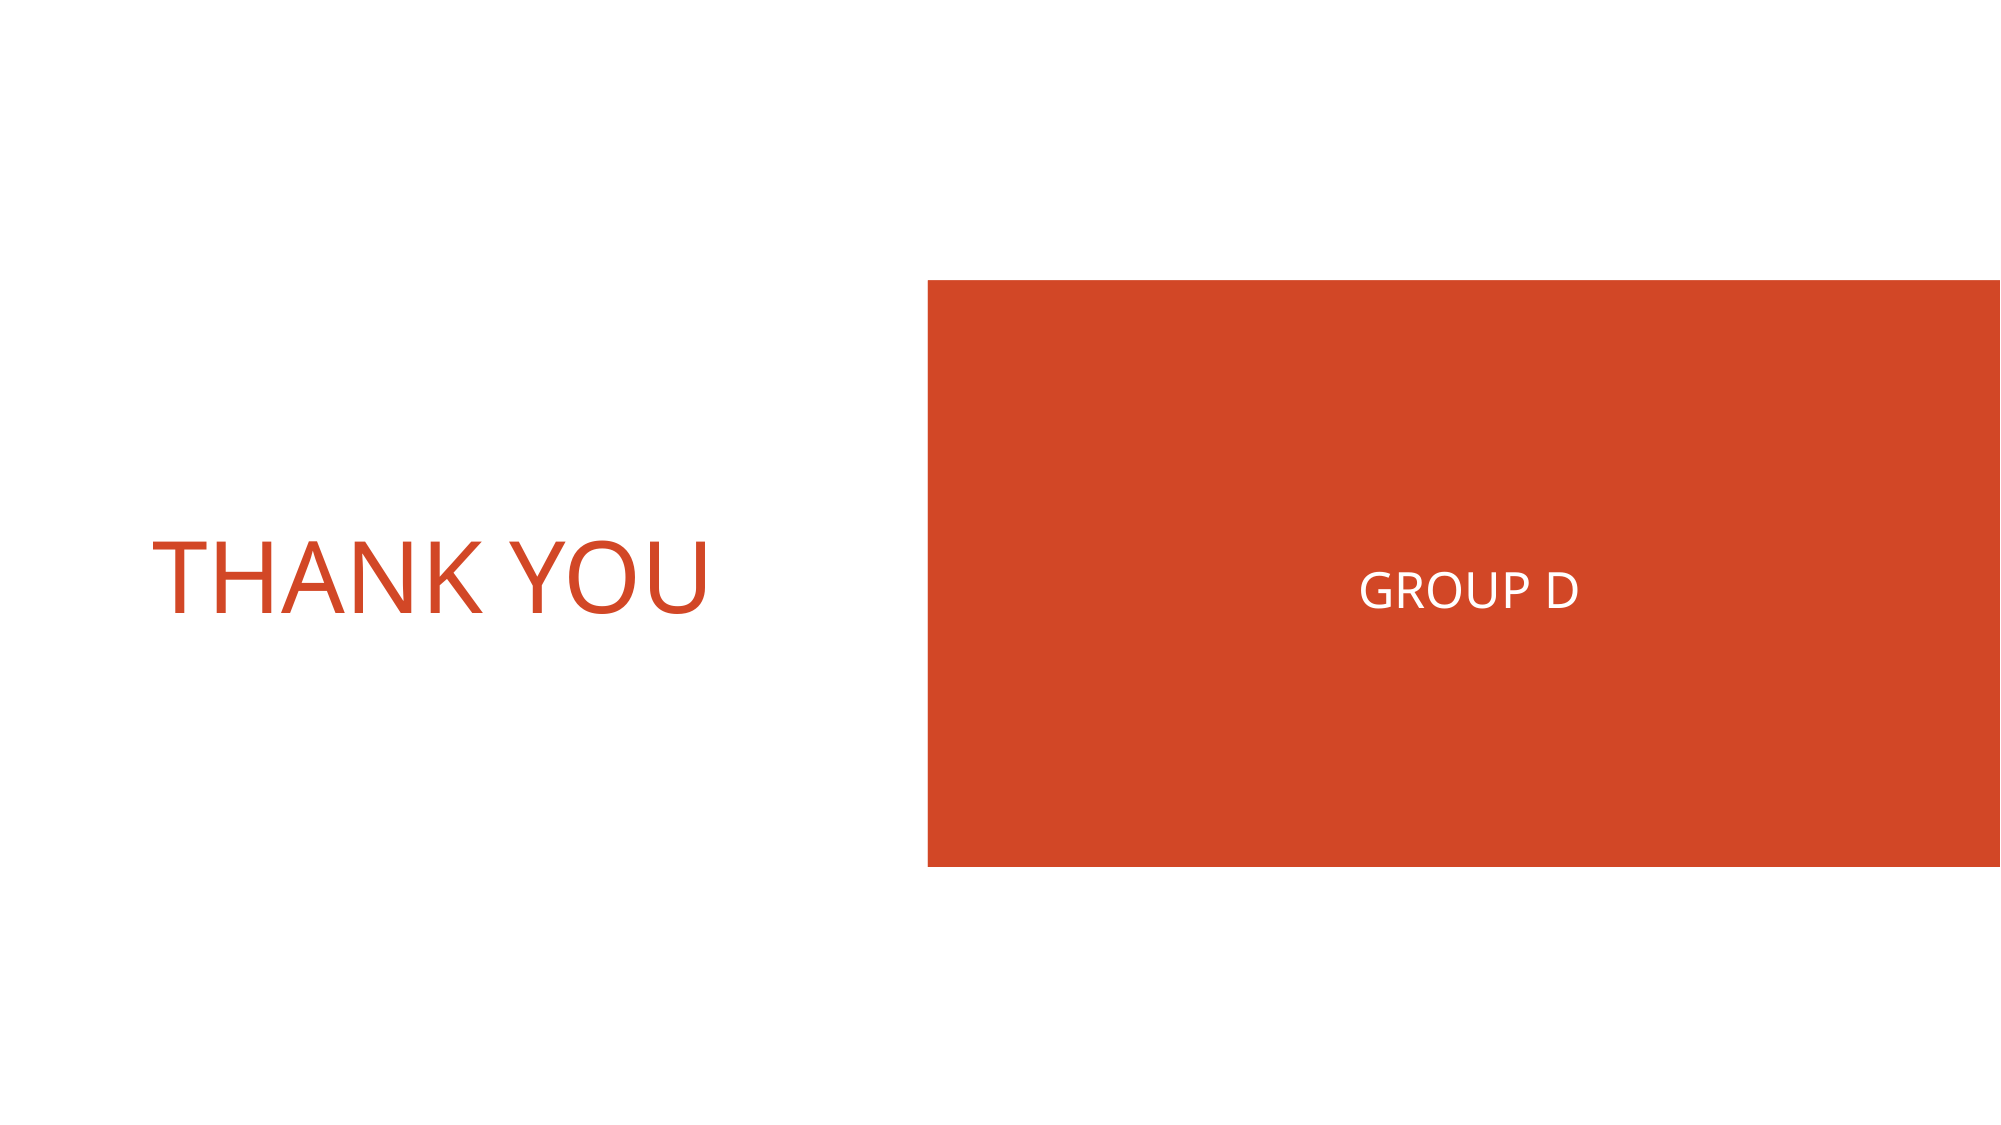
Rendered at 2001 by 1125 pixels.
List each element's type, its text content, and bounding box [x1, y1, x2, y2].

text_box THANK YOU [137, 394, 877, 753]
text_box GROUP D [988, 394, 1950, 753]
